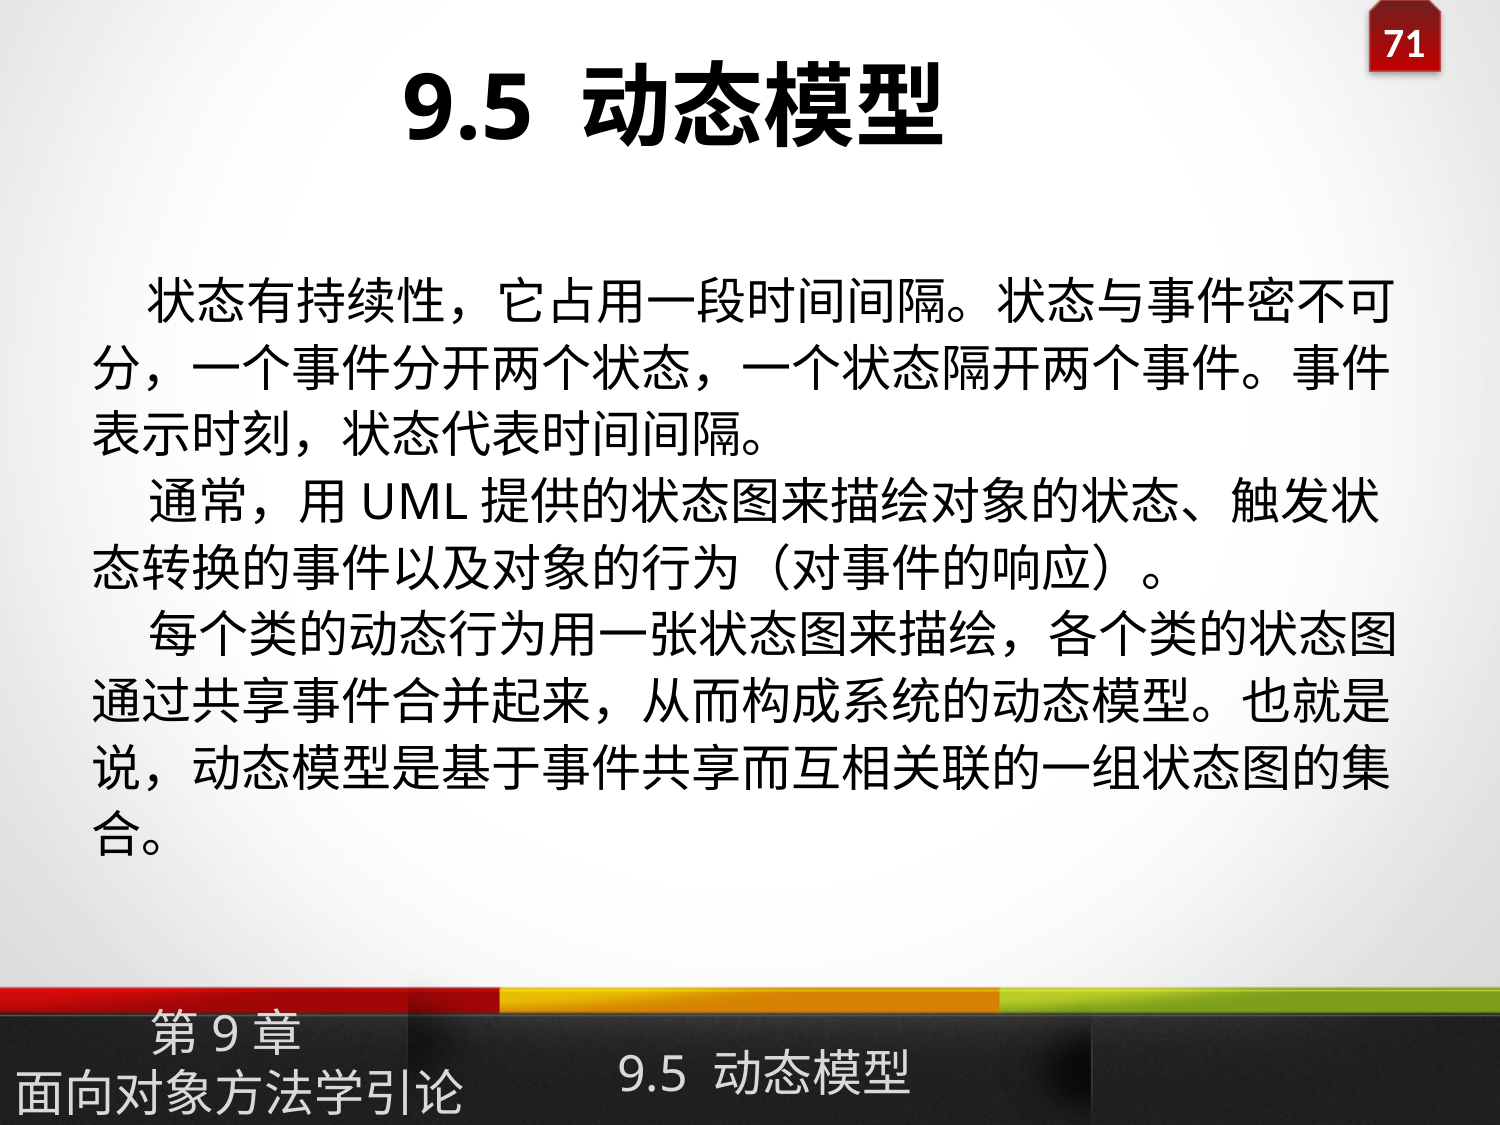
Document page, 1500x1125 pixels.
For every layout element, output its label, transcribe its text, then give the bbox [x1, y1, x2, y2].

text_box 状态有持续性，它占用一段时间间隔。状态与事件密不可分，一个事件分开两个状态，一个状态隔开两个事件。事件表示时刻，状态代表时间间隔。 通常，用UML提供的状态图来描绘对象的状态、触发状态转换的事件以及对象的行为（对事件的响应）。 每个类的动态行为用一张状态图来描绘，各个类的状态图通过共享事件合并起来，从而构成系统的动态模型。也就是说，动态模型是基于事件共享而互相关联的一组状态图的集合。 [76, 255, 1436, 871]
text_box 9.5 动态模型 [458, 1032, 1073, 1111]
title 9.5 动态模型 [0, 8, 1350, 197]
picture [0, 0, 1500, 1125]
